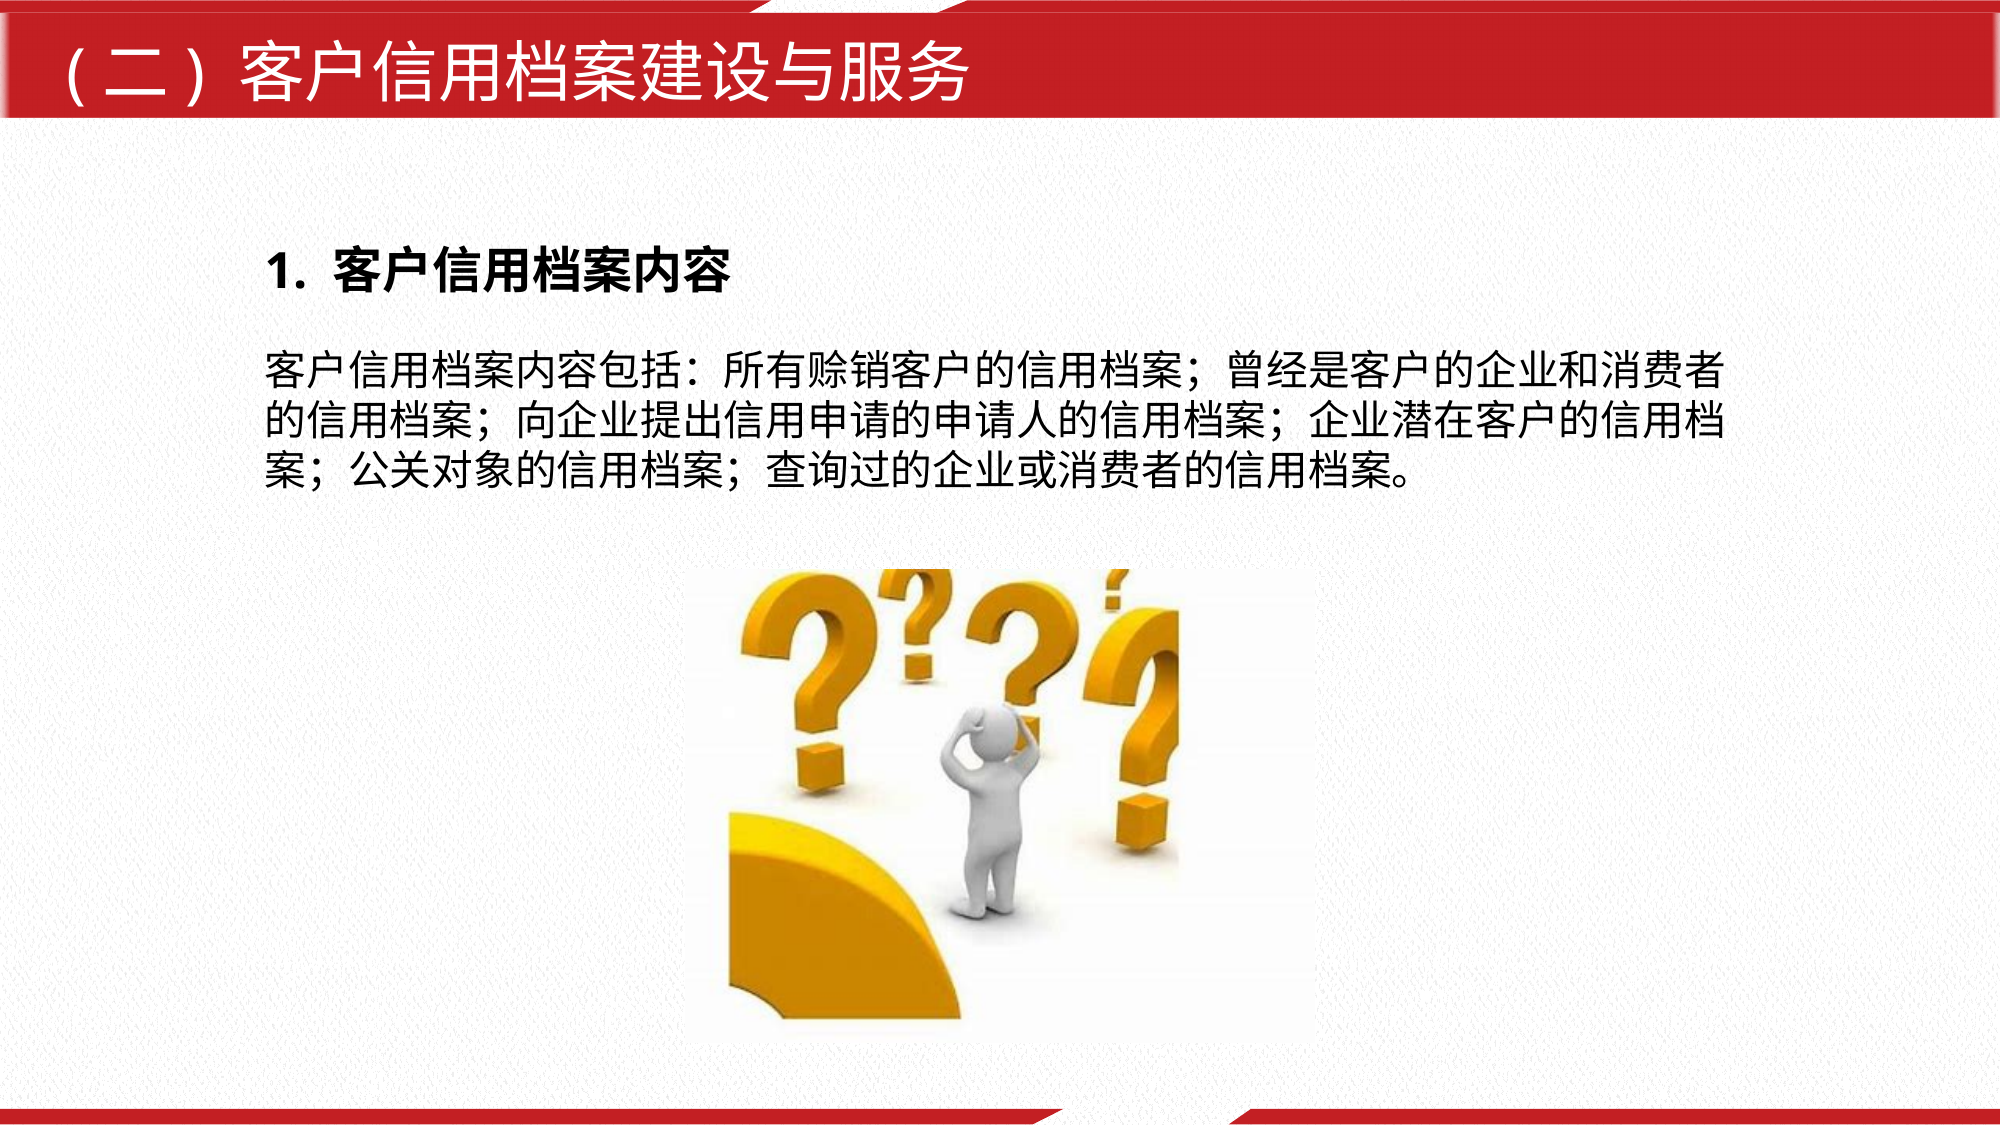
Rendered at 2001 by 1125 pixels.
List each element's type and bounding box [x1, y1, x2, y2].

picture [0, 12, 2000, 118]
text_box [0, 118, 2000, 1125]
text_box [0, 0, 2000, 12]
picture [685, 569, 1315, 1044]
